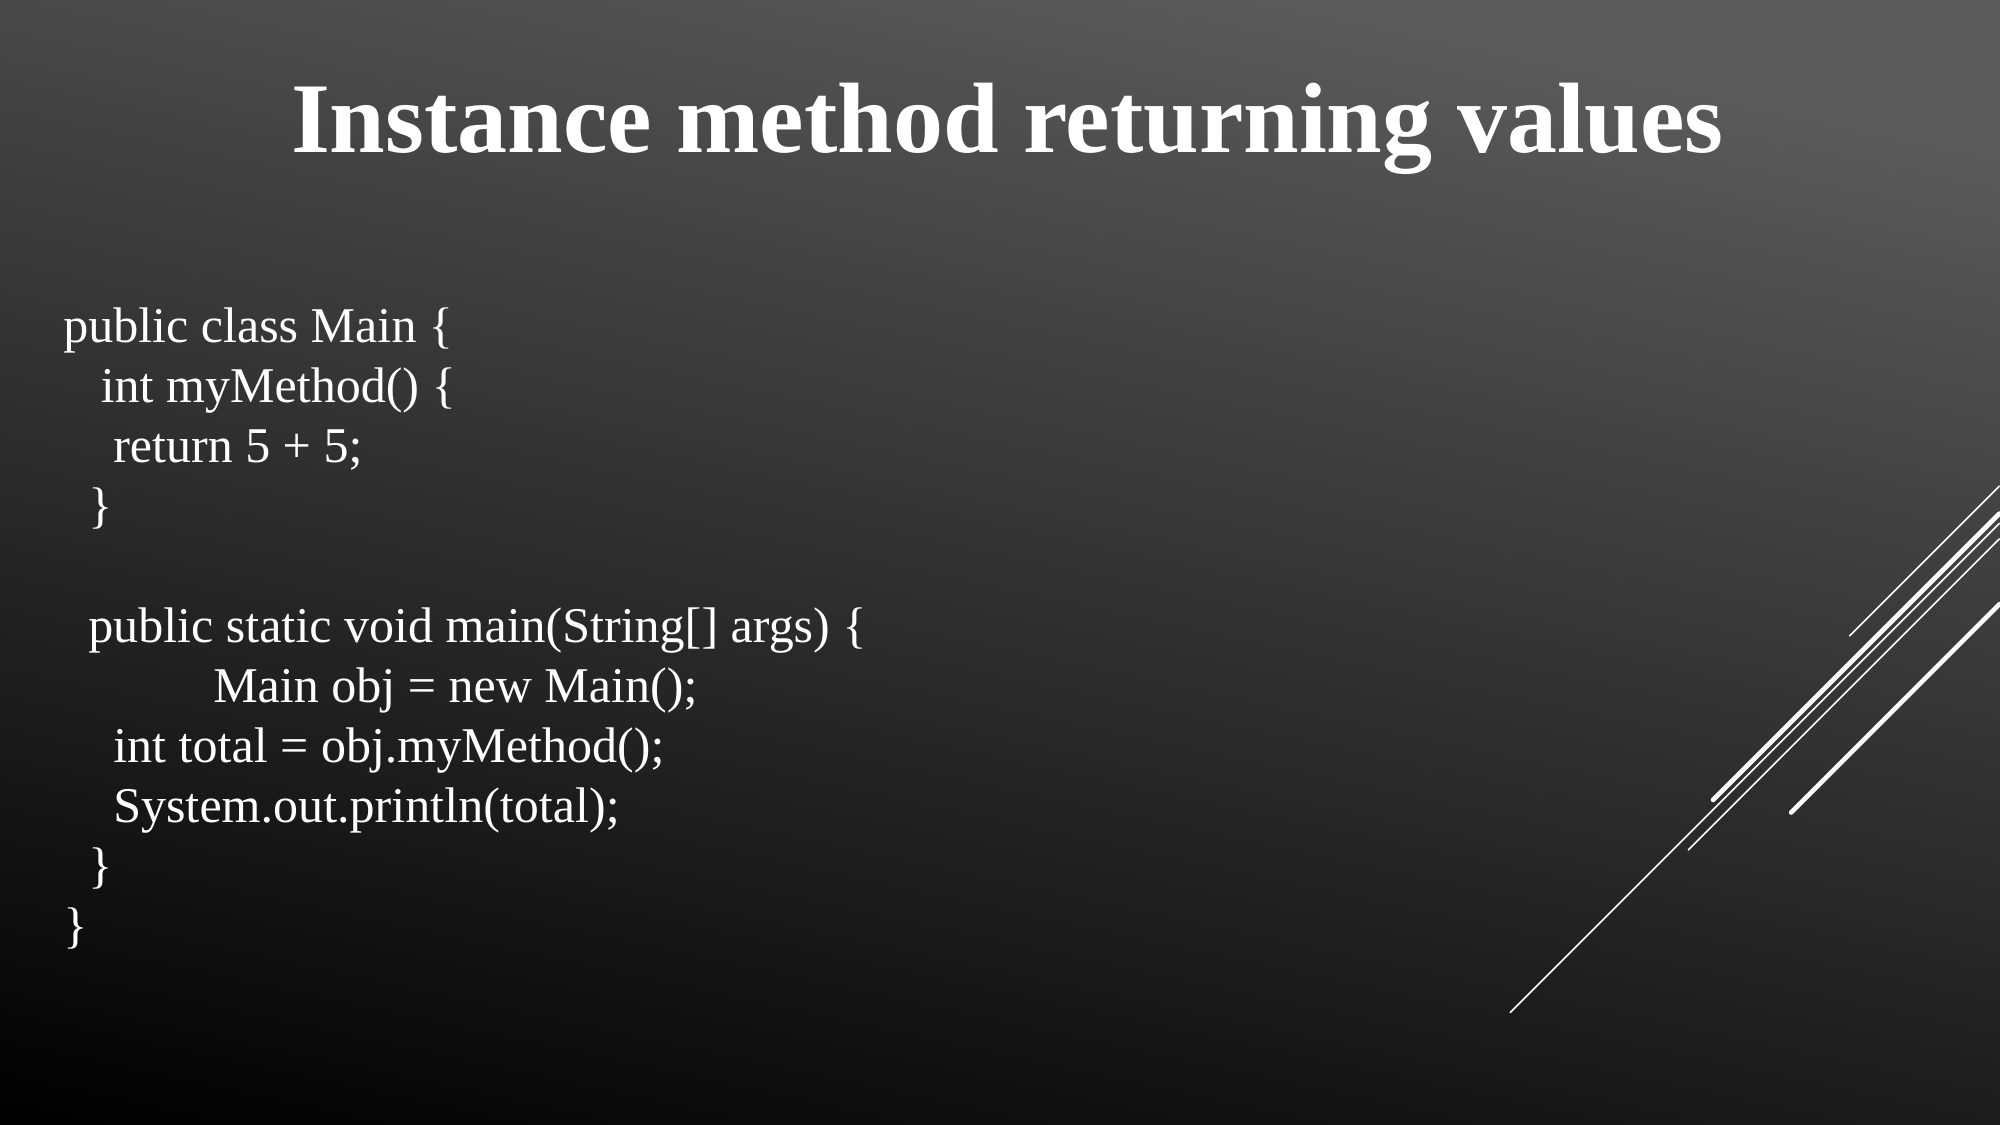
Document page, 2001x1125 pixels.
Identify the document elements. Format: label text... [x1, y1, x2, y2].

text_box Instance method returning values public class Main { int myMethod() { return 5 + 5; } public static void main(String[] args) { Main obj = new Main(); int total = obj.myMethod(); System.out.println(total); } } [48, 45, 1968, 1021]
